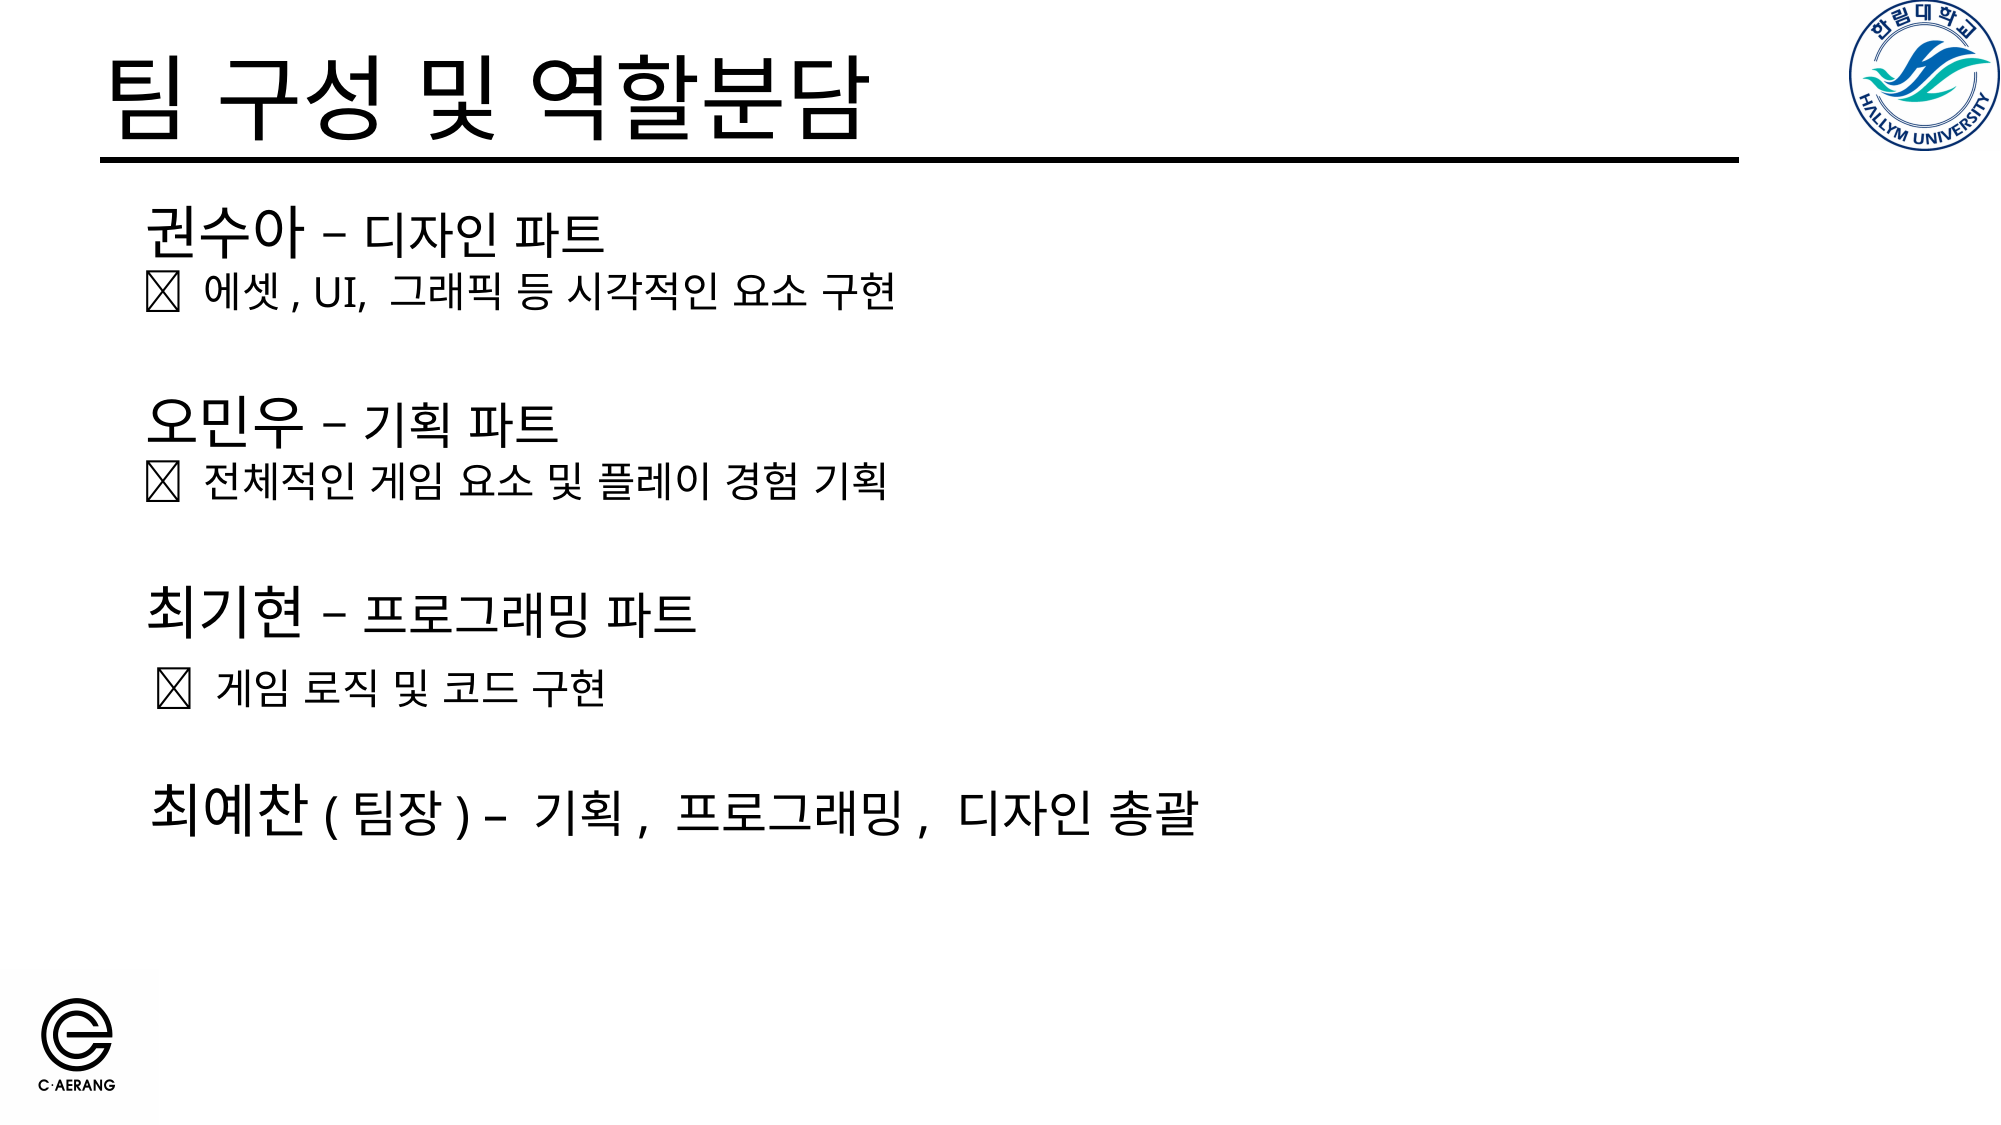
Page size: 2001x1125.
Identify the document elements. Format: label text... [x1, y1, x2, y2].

picture [0, 969, 159, 1125]
text_box 팀 구성 및 역할분담 [89, 32, 1587, 160]
picture [1849, 0, 2000, 151]
text_box 권수아 – 디자인 파트  에셋, UI, 그래픽 등 시각적인 요소 구현 오민우 – 기획 파트  전체적인 게임 요소 및 플레이 경험 기획 최기현 – 프로그래밍 파트  게임 로직 및 코드 구현 최예찬(팀장) – 기획, 프로그래밍, 디자인 총괄 [100, 188, 1788, 924]
